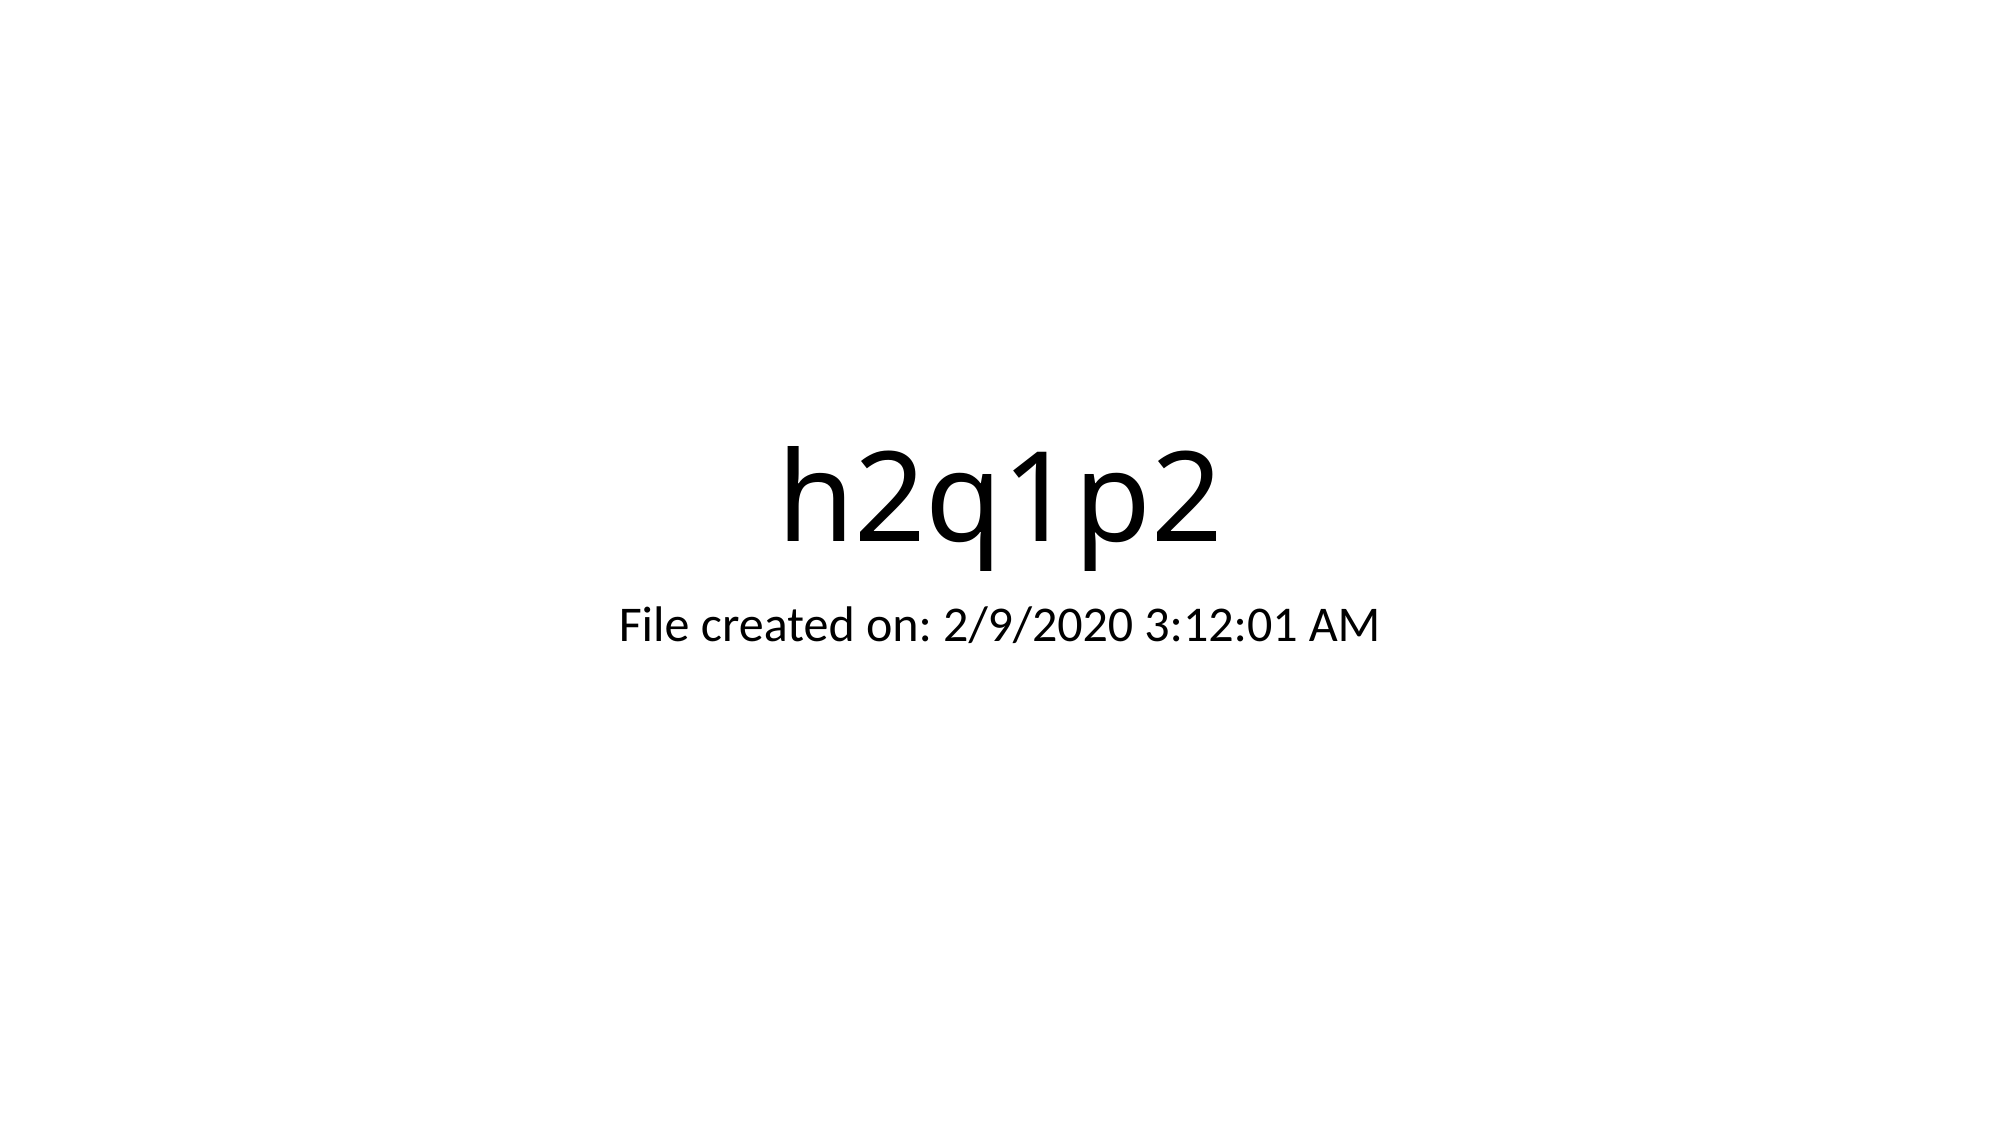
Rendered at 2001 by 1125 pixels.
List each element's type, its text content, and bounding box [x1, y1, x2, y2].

title h2q1p2 [249, 184, 1750, 576]
subtitle File created on: 2/9/2020 3:12:01 AM [249, 590, 1750, 863]
